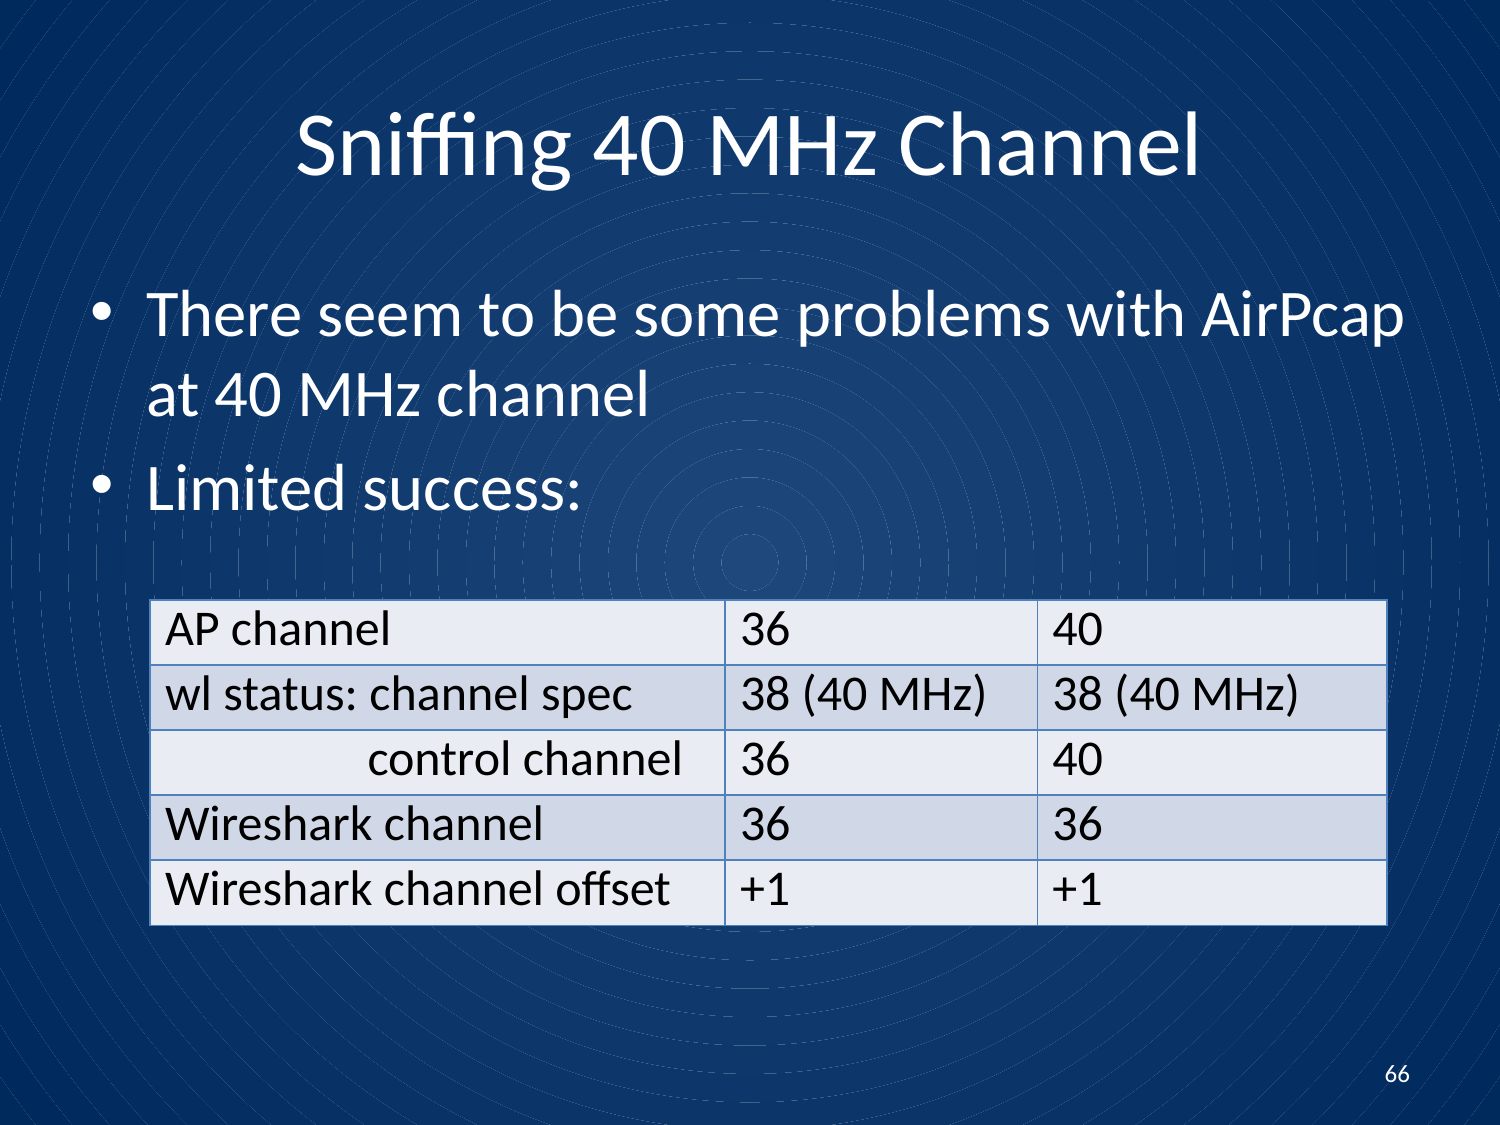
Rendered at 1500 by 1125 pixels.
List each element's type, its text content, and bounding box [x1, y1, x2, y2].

table_cell 36 [726, 796, 1037, 859]
table_cell control channel [151, 731, 724, 794]
table_cell 36 [1038, 796, 1386, 859]
table_cell wl status: channel spec [151, 666, 724, 729]
table_header AP channel [151, 601, 724, 664]
table_cell 36 [726, 731, 1037, 794]
table_cell Wireshark channel offset [151, 861, 724, 925]
table_cell 38 (40 MHz) [726, 666, 1037, 729]
list There seem to be some problems with AirPcap at 40 MHz channel Limited success: [75, 262, 1425, 1005]
table_header 36 [726, 601, 1037, 664]
table_cell Wireshark channel [151, 796, 724, 859]
title Sniffing 40 MHz Channel [75, 45, 1425, 233]
table_cell +1 [726, 861, 1037, 925]
table_cell 38 (40 MHz) [1038, 666, 1386, 729]
slide_number 66 [1074, 1042, 1425, 1103]
table_cell +1 [1038, 861, 1386, 925]
table_cell 40 [1038, 731, 1386, 794]
table_header 40 [1038, 601, 1386, 664]
